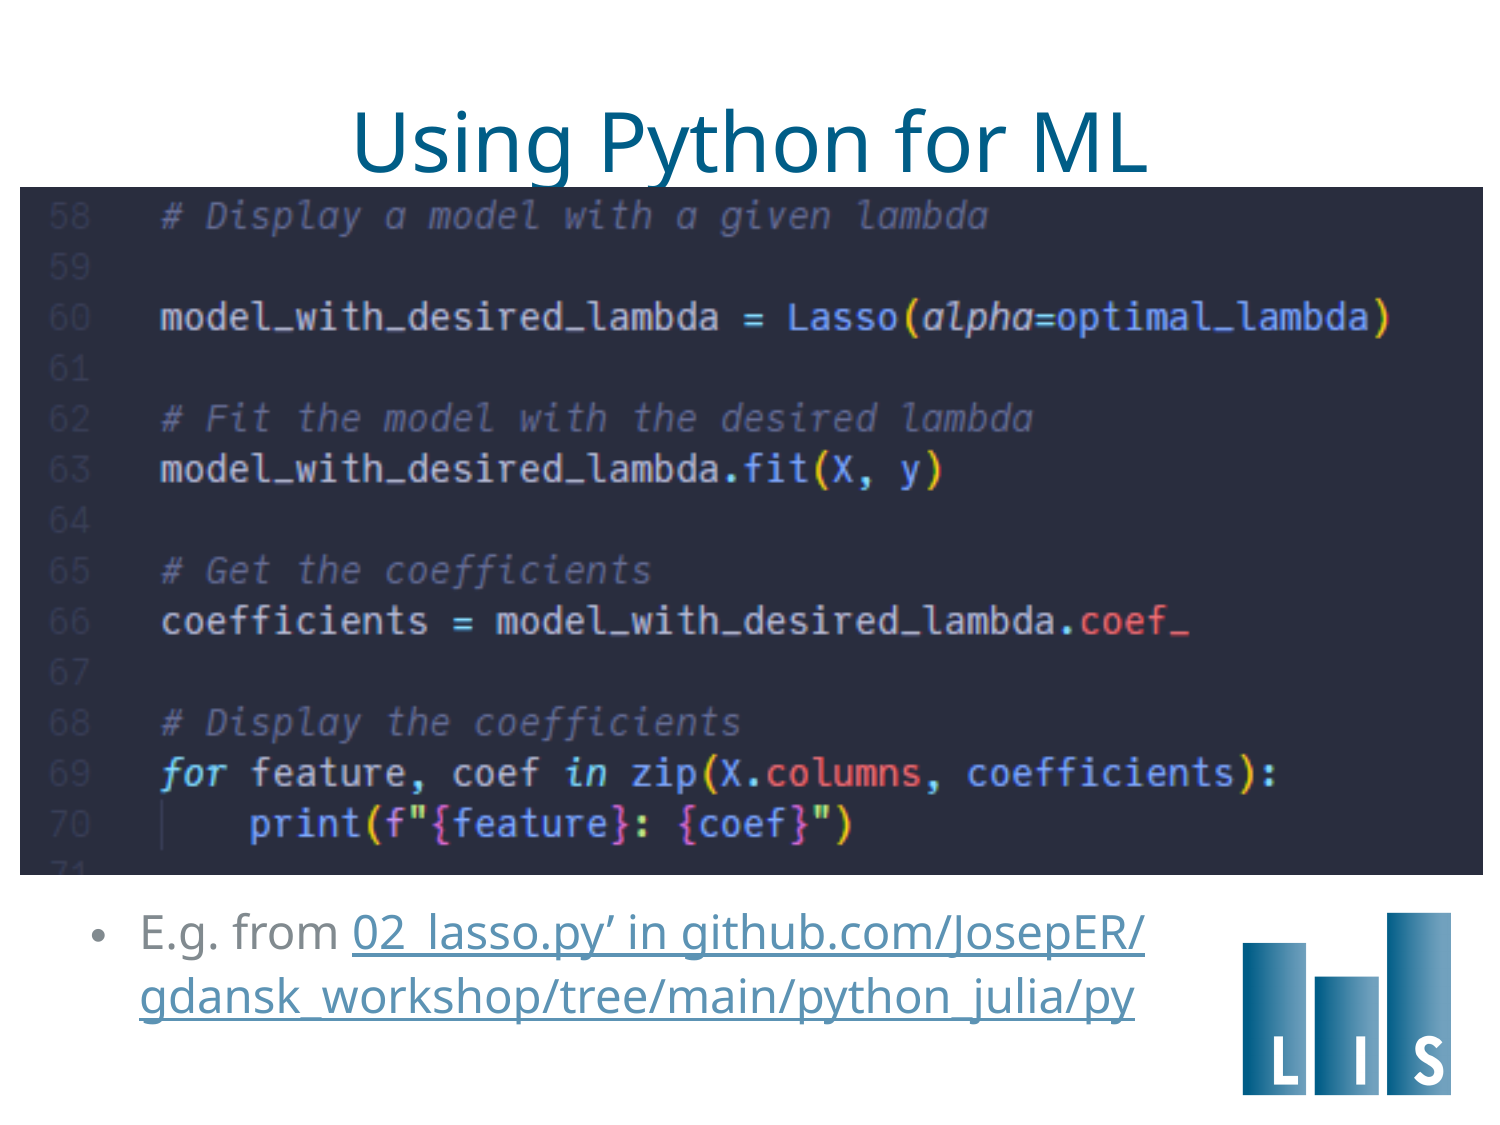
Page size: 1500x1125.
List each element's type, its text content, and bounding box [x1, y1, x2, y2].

picture [19, 187, 1484, 876]
list E.g. from 02_lasso.py’ in github.com/JosepER/gdansk_workshop/tree/main/python_julia/py [75, 895, 1188, 1080]
title Using Python for ML [75, 45, 1425, 185]
picture [1224, 882, 1468, 1125]
